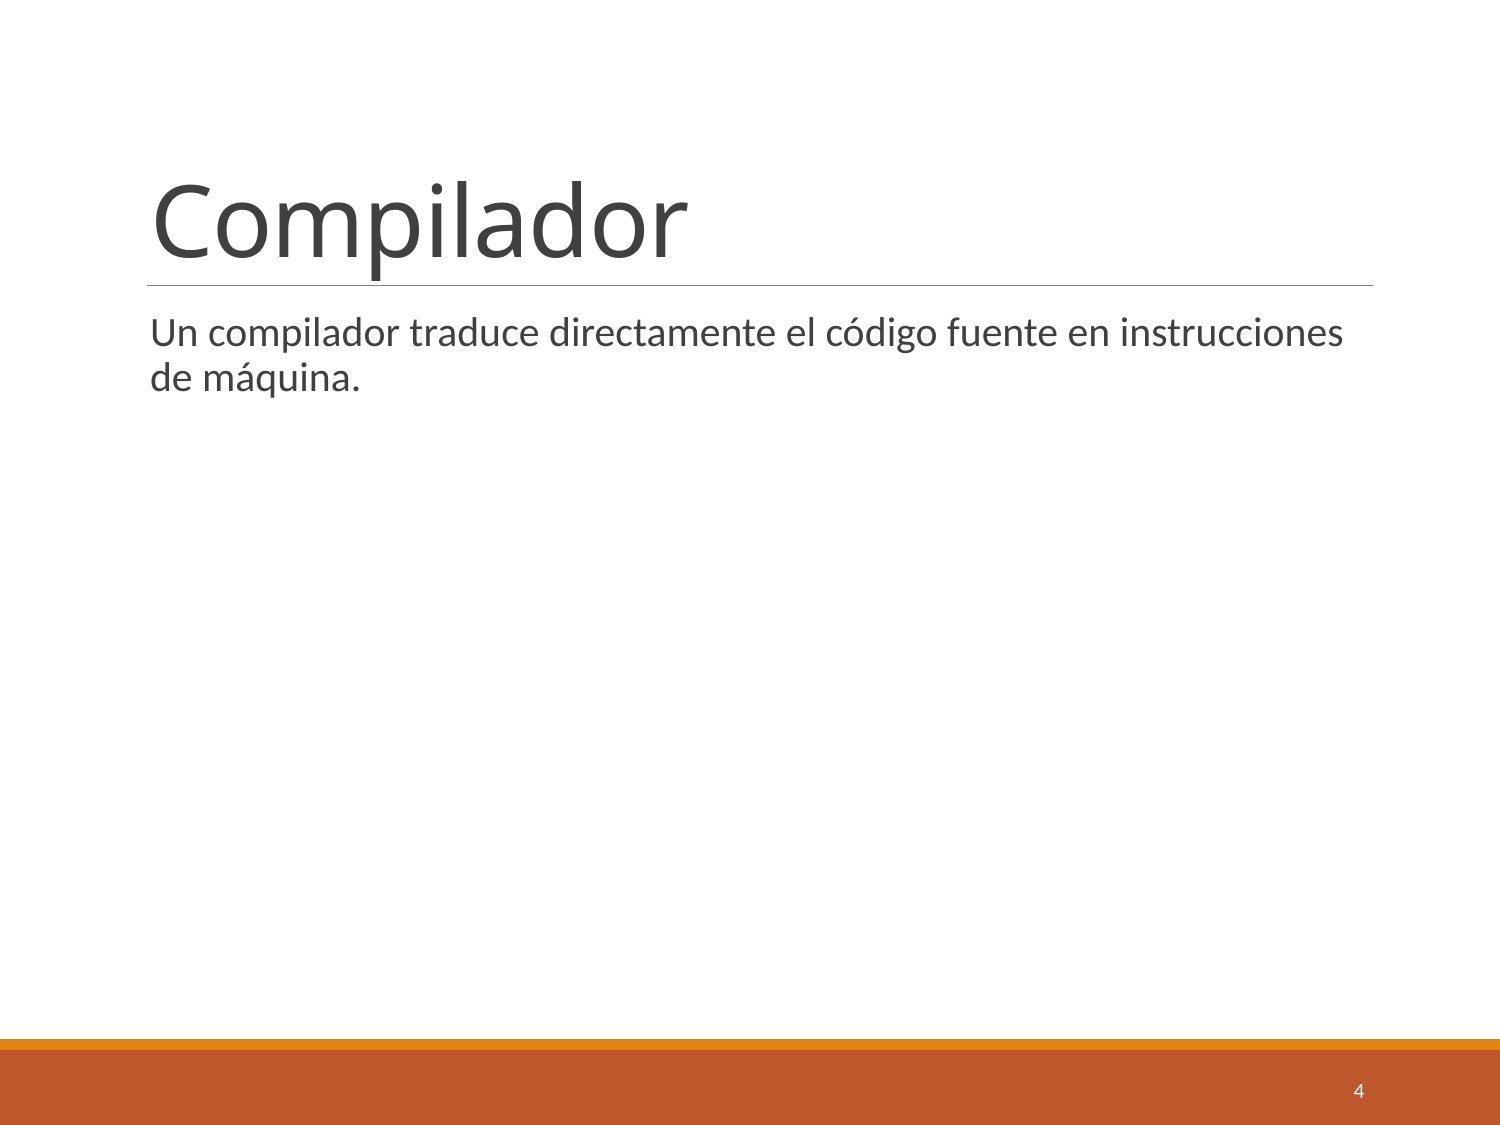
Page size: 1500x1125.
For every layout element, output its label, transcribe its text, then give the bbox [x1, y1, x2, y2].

title Compilador [135, 47, 1373, 285]
slide_number 4 [1218, 1059, 1380, 1120]
list Un compilador traduce directamente el código fuente en instrucciones de máquina. [135, 302, 1373, 963]
